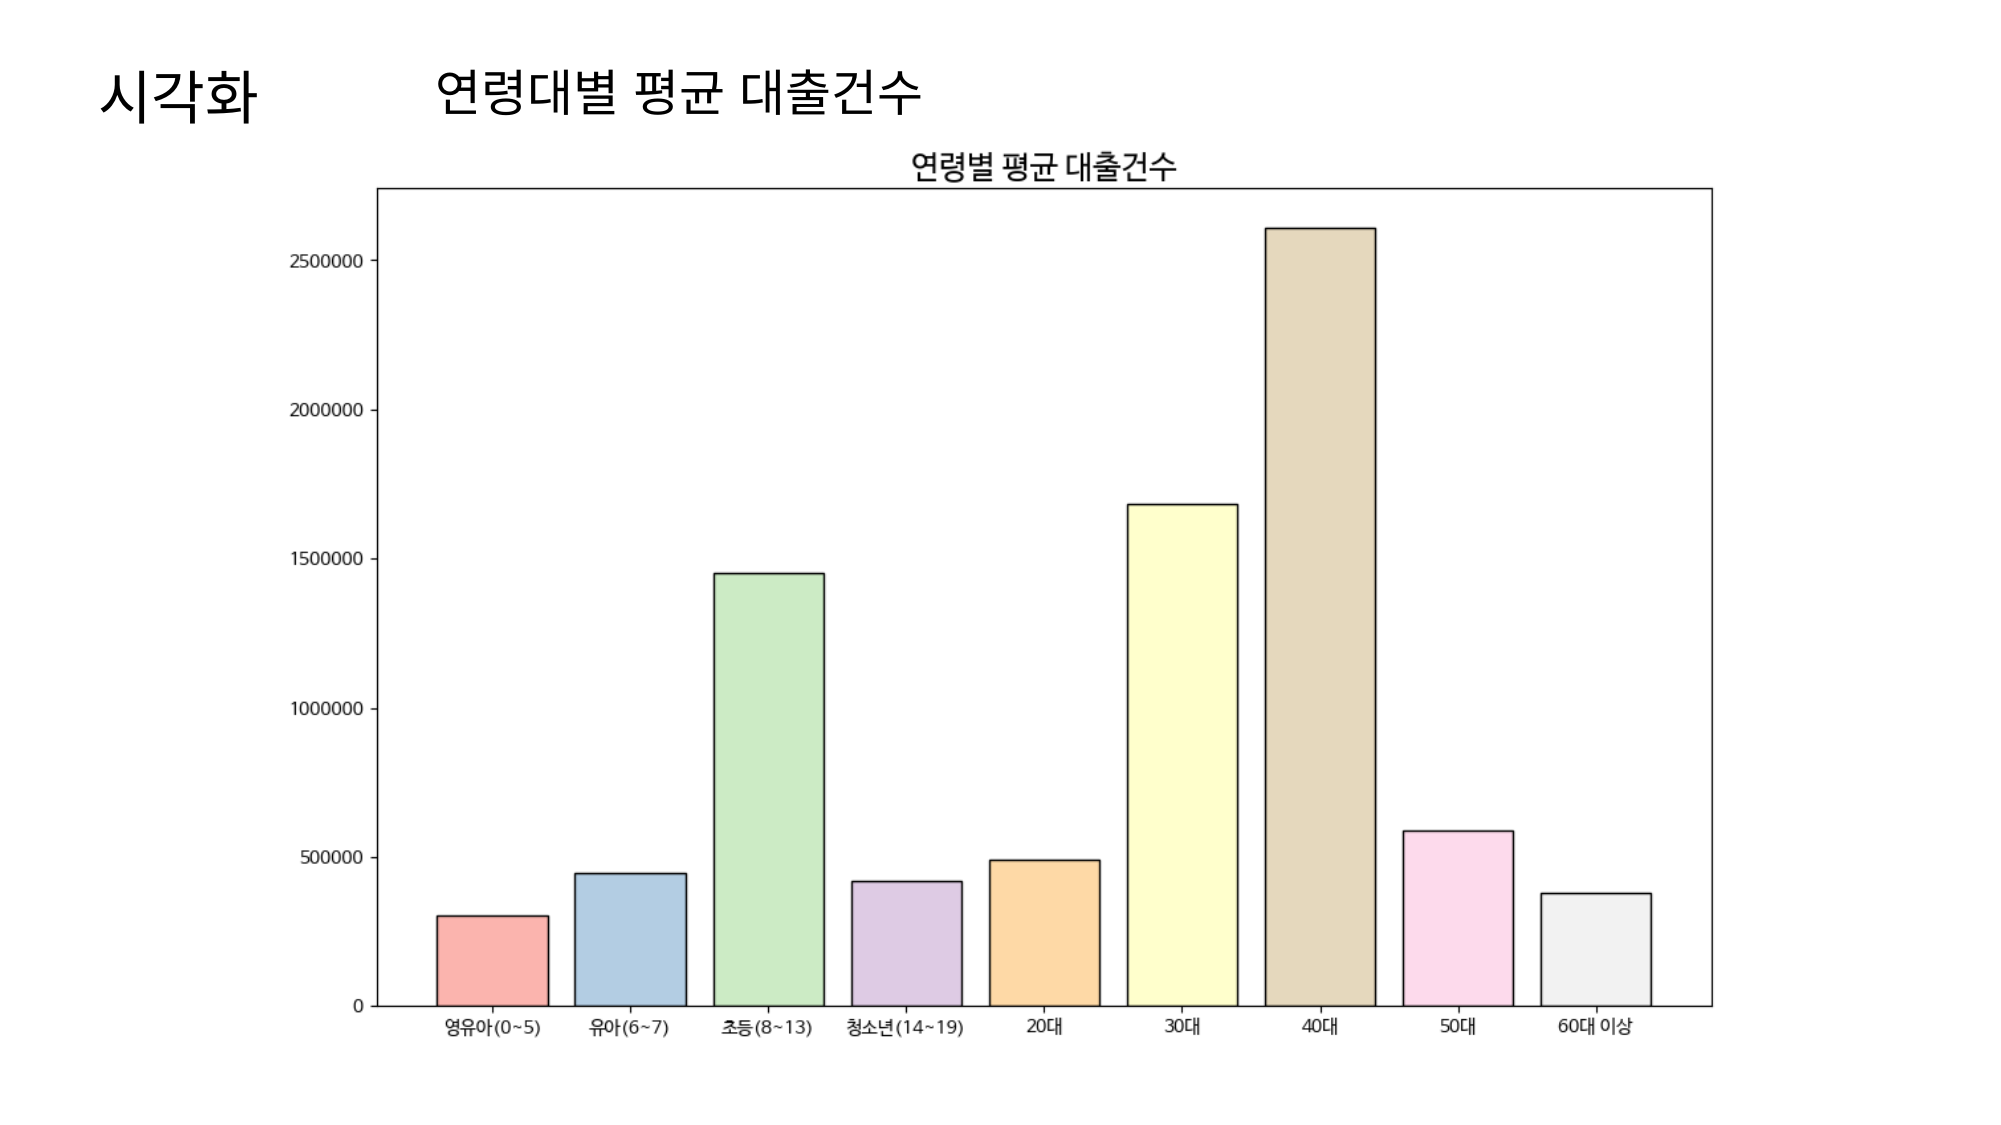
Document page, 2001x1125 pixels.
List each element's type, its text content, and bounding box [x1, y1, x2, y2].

picture [274, 139, 1725, 1051]
text_box 시각화 [83, 53, 274, 139]
text_box 연령대별 평균 대출건수 [420, 53, 1663, 129]
